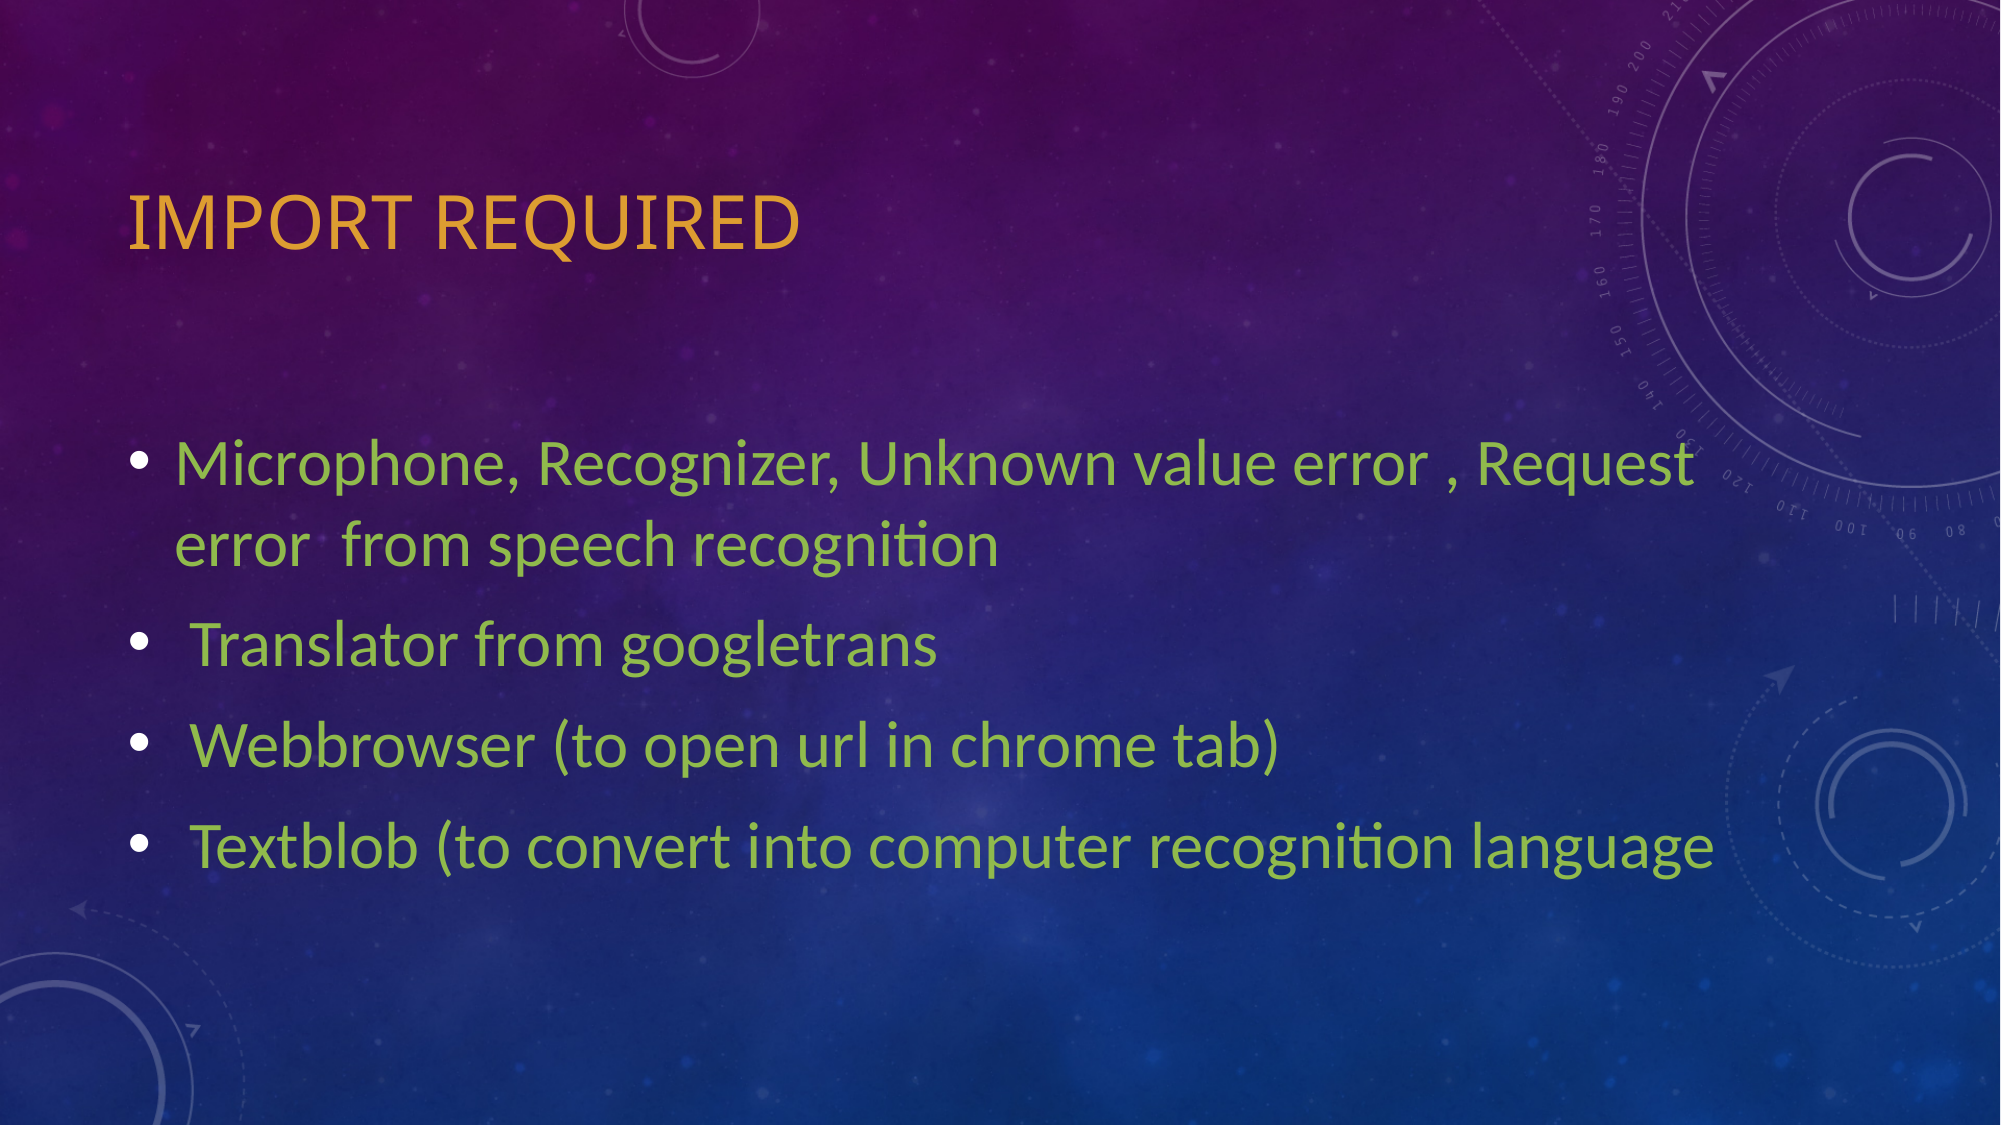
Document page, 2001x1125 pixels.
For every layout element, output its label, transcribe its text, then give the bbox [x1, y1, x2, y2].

title Import required [112, 99, 1775, 339]
list Microphone, Recognizer, Unknown value error , Request error from speech recognition Translator from googletrans Webbrowser (to open url in chrome tab) Textblob (to convert into computer recognition language [112, 351, 1775, 950]
picture [0, 0, 2001, 1125]
